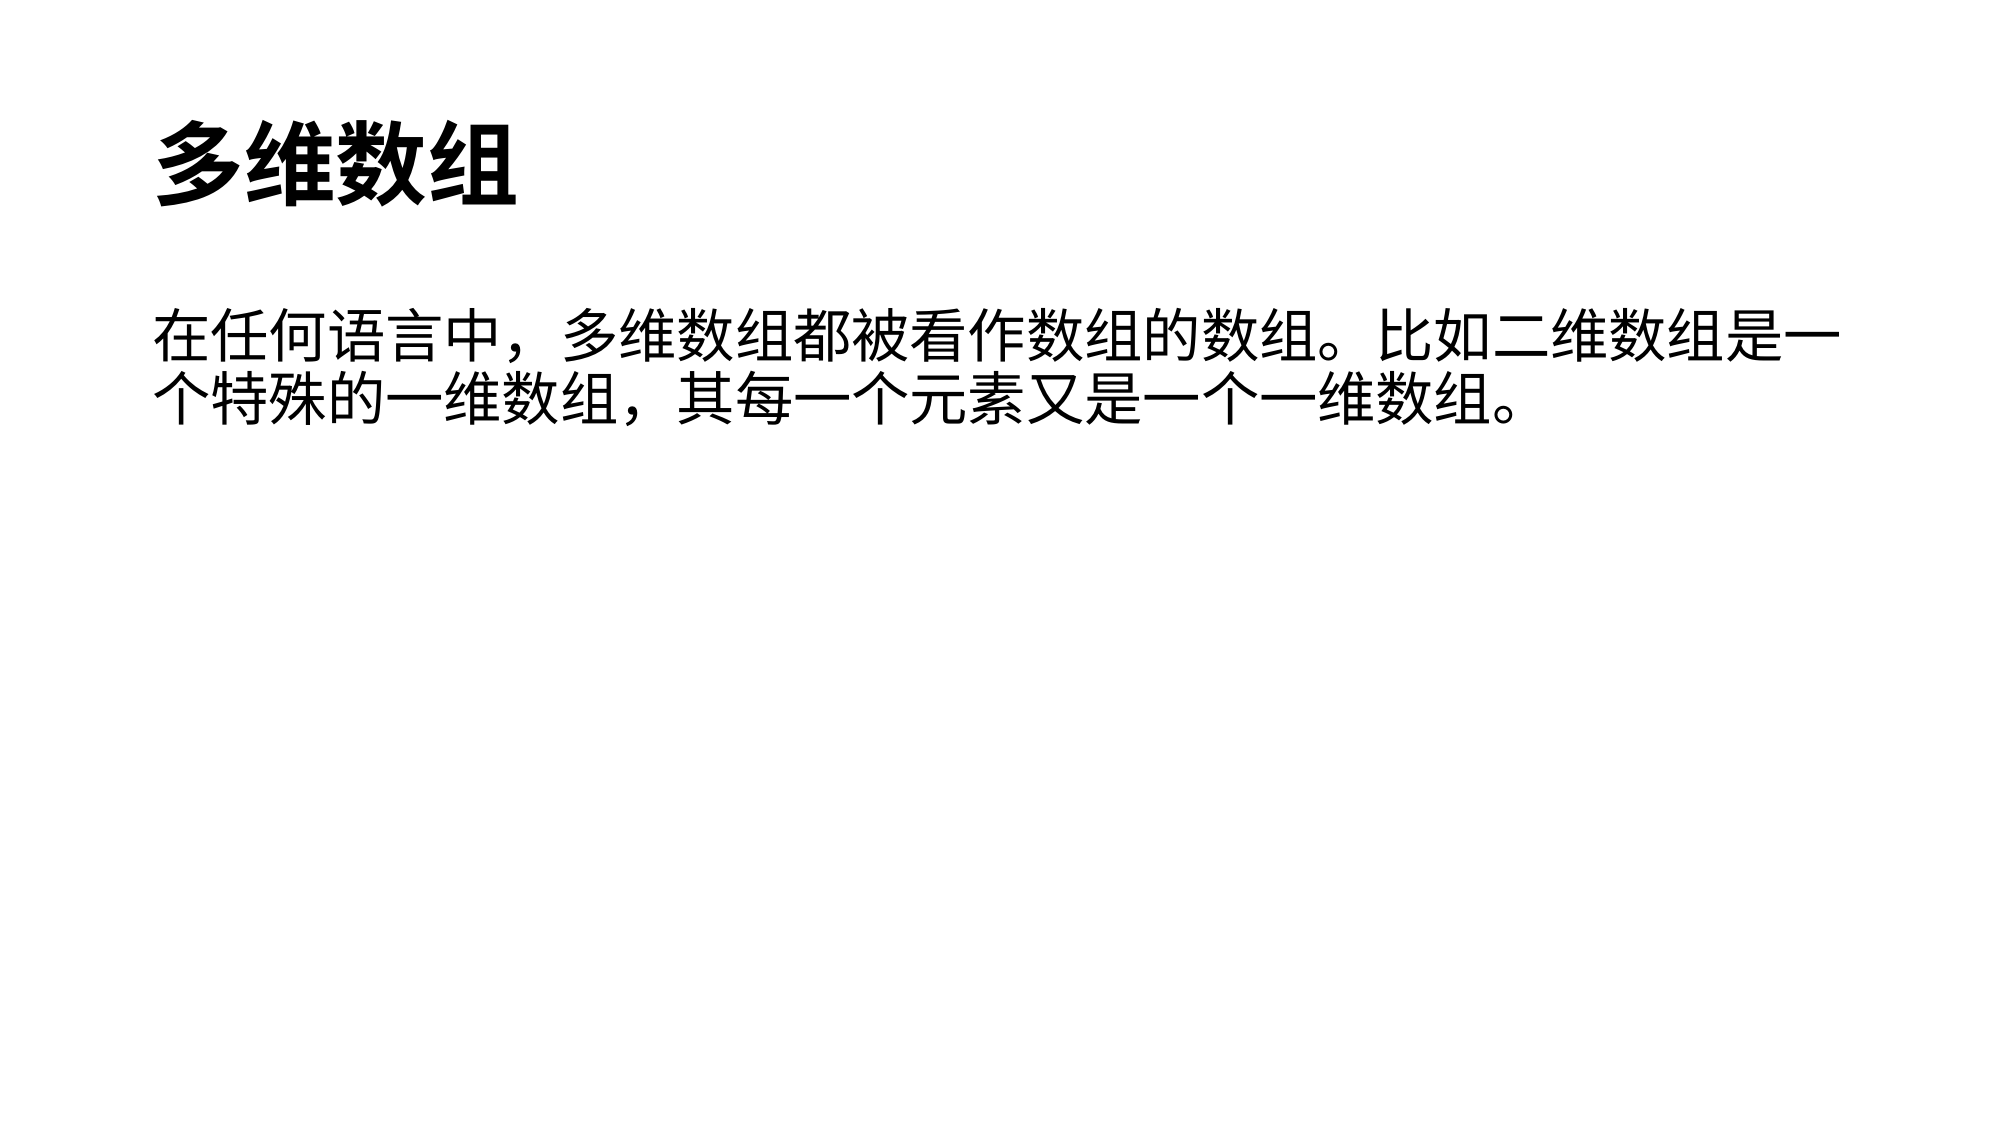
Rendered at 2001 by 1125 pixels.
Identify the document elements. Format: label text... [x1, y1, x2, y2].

title 多维数组 [137, 59, 1863, 278]
list 在任何语言中，多维数组都被看作数组的数组。比如二维数组是一个特殊的一维数组，其每一个元素又是一个一维数组。 [137, 299, 1863, 1014]
